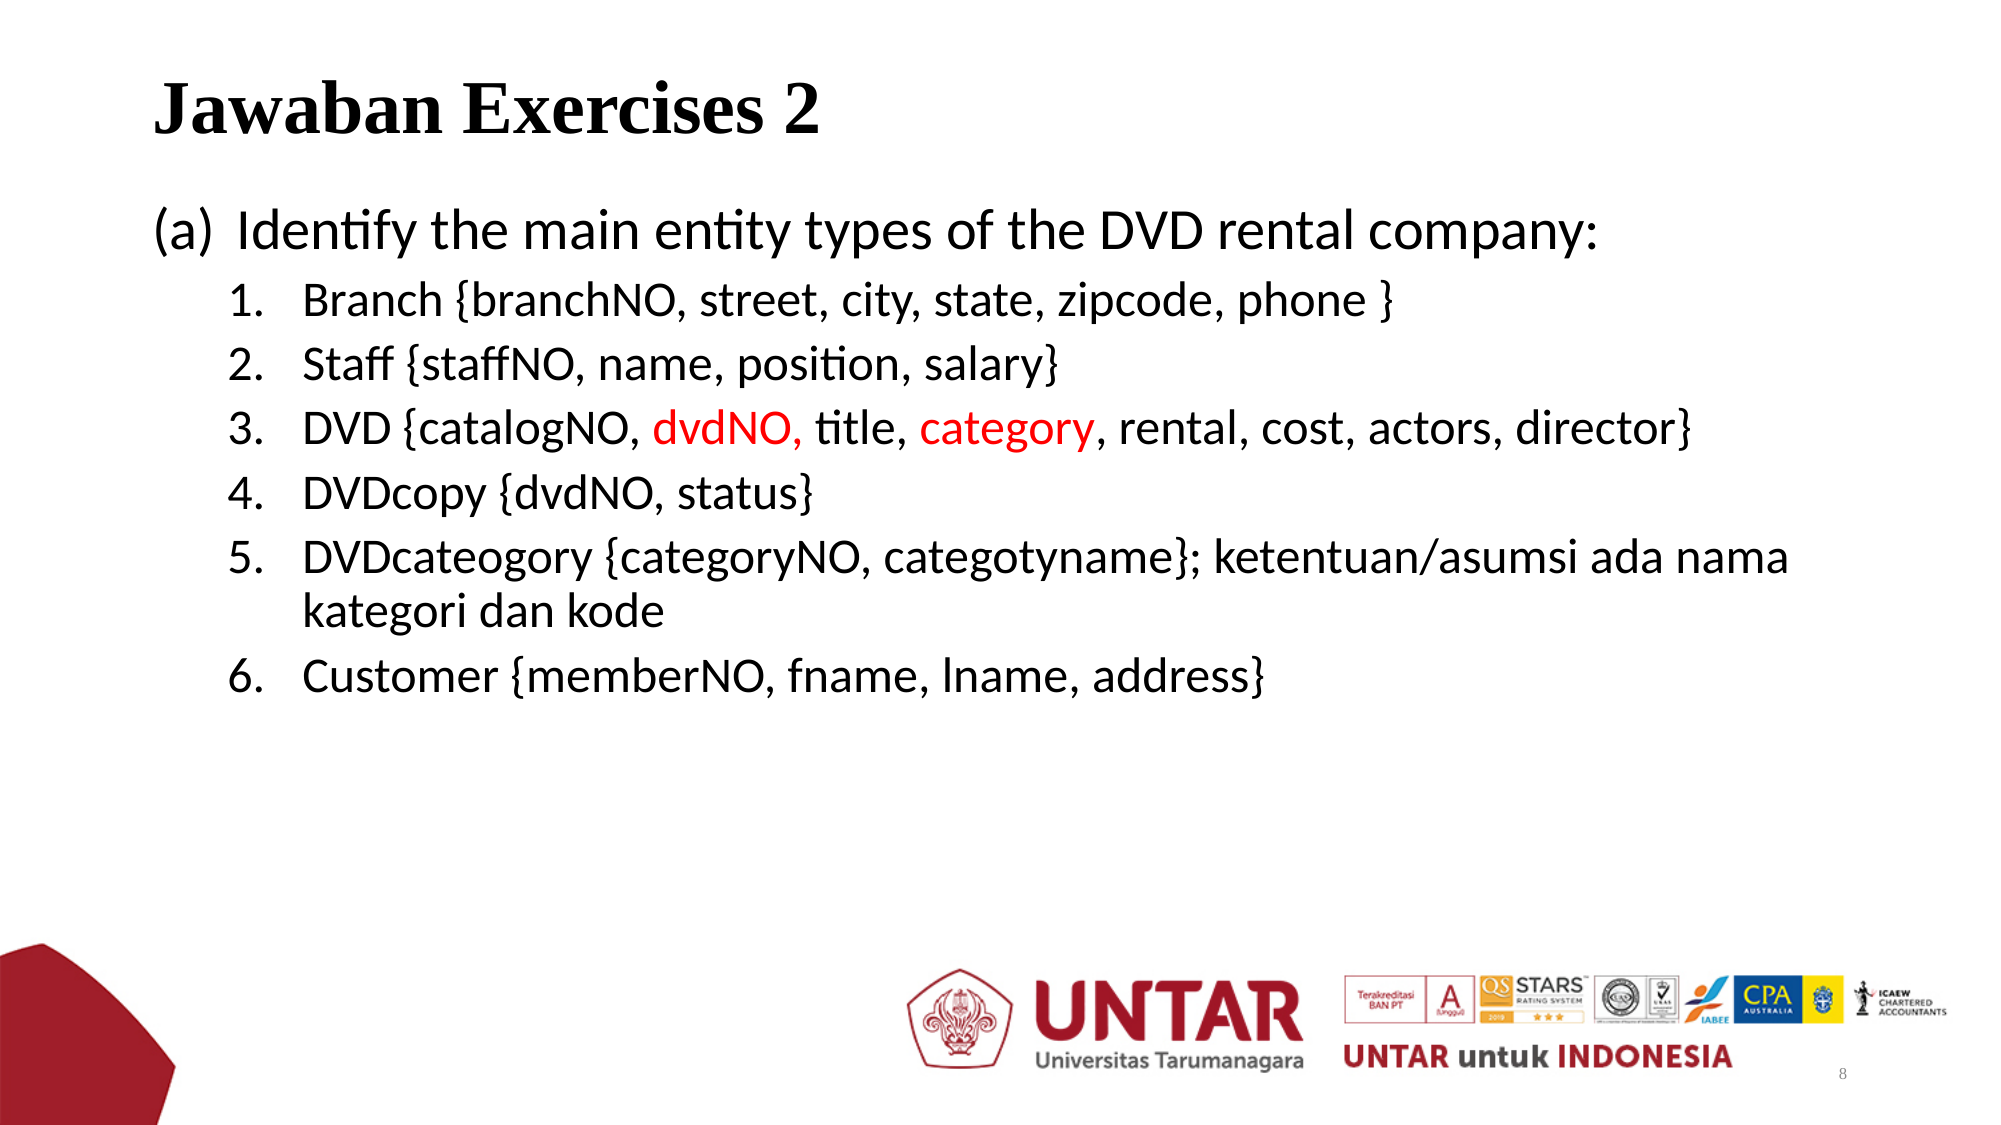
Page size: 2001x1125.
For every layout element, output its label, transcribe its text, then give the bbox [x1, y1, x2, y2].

picture [0, 0, 2001, 1125]
list Identify the main entity types of the DVD rental company: Branch {branchNO, street, city, state, zipcode, phone } Staff {staffNO, name, position, salary} DVD {catalogNO, dvdNO, title, category, rental, cost, actors, director} DVDcopy {dvdNO, status} DVDcateogory {categoryNO, categotyname}; ketentuan/asumsi ada nama kategori dan kode Customer {memberNO, fname, lname, address} [137, 192, 1938, 955]
title Jawaban Exercises 2 [137, 59, 1863, 158]
slide_number 8 [1412, 1042, 1863, 1103]
